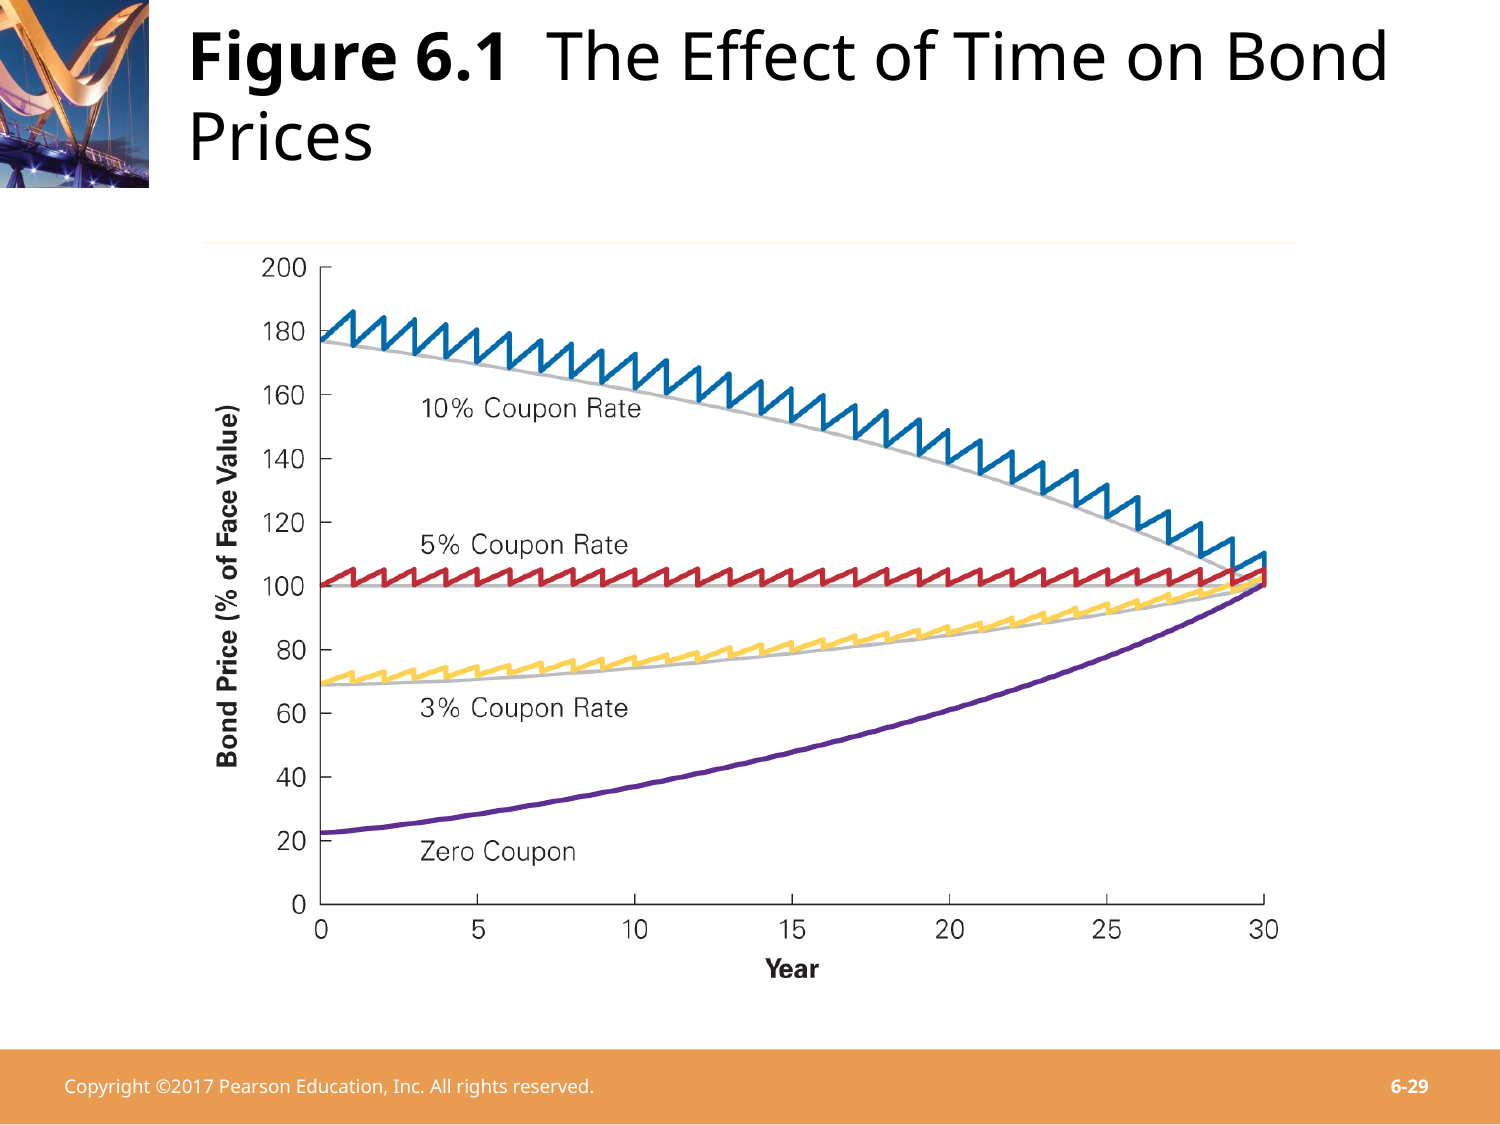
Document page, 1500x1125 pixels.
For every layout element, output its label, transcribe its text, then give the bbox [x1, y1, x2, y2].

picture [201, 239, 1299, 1001]
picture [0, 0, 149, 188]
title Figure 6.1 The Effect of Time on Bond Prices [187, 0, 1451, 188]
